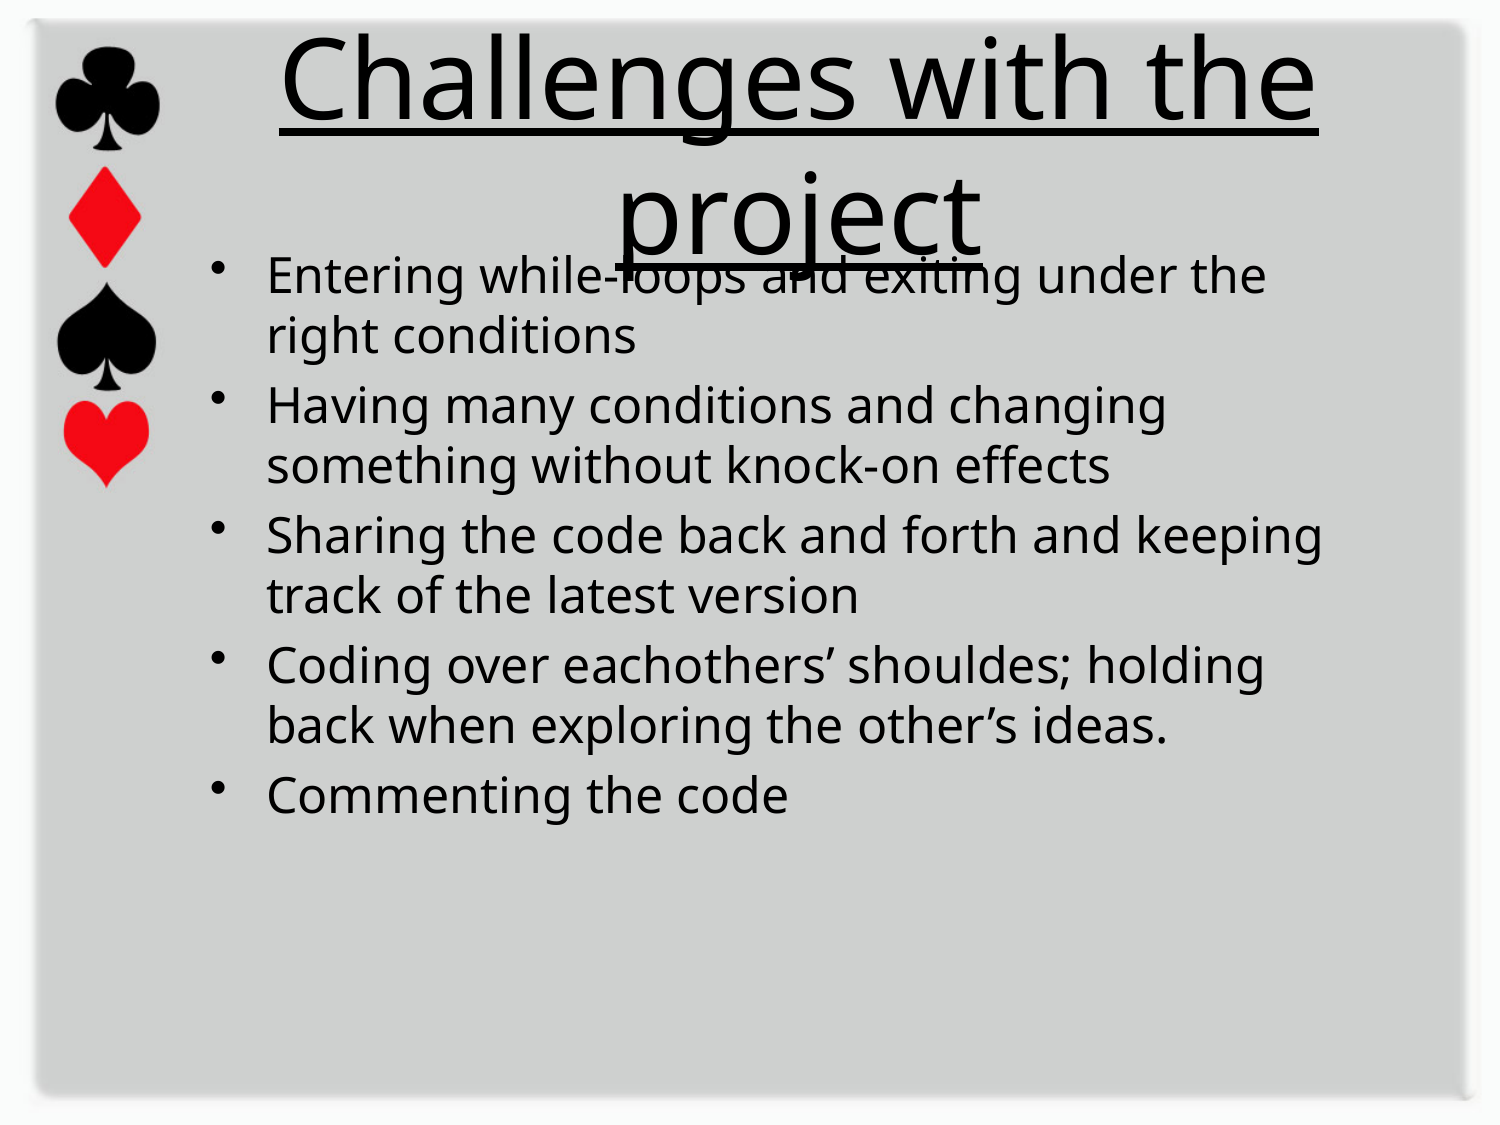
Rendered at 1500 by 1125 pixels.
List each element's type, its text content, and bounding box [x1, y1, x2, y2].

list Entering while-loops and exiting under the right conditions Having many conditions and changing something without knock-on effects Sharing the code back and forth and keeping track of the latest version Coding over eachothers’ shouldes; holding back when exploring the other’s ideas. Commenting the code [194, 236, 1402, 1035]
picture [0, 0, 1500, 1125]
title Challenges with the project [123, 48, 1474, 237]
